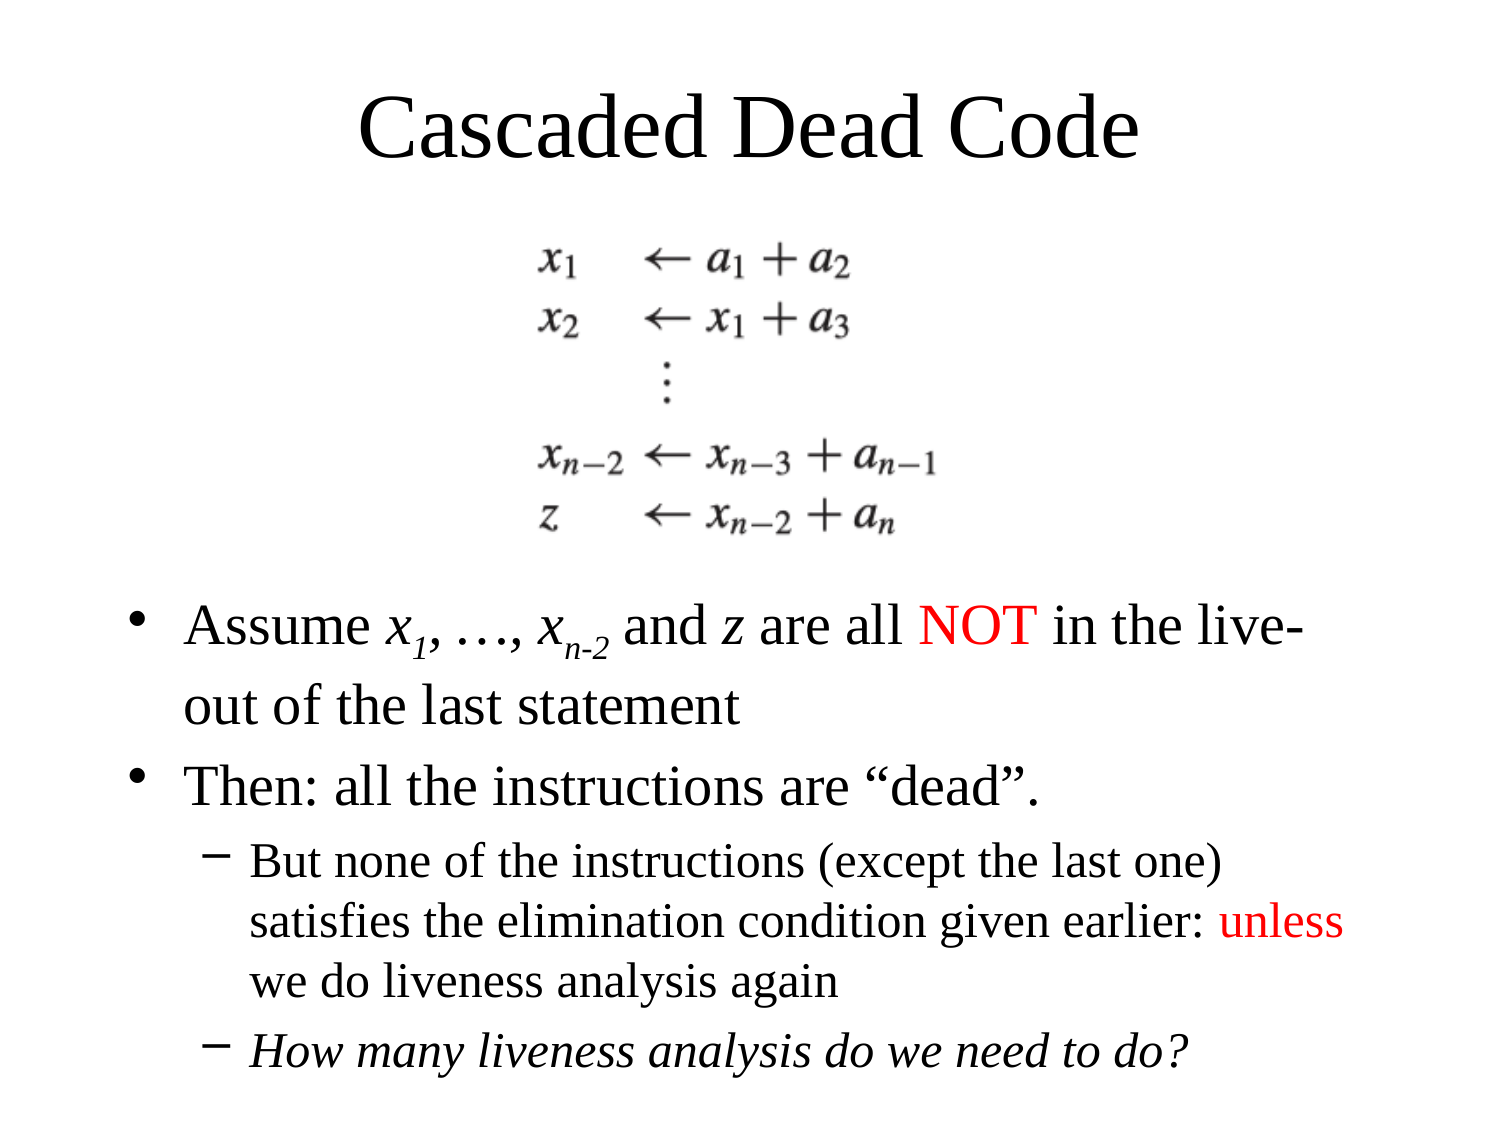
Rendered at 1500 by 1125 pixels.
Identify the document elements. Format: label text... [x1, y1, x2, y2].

picture [512, 215, 988, 553]
title Cascaded Dead Code [112, 52, 1388, 190]
list Assume x1, …, xn-2 and z are all NOT in the live-out of the last statement Then: all the instructions are “dead”. But none of the instructions (except the last one) satisfies the elimination condition given earlier: unless we do liveness analysis again How many liveness analysis do we need to do? [112, 578, 1388, 1076]
